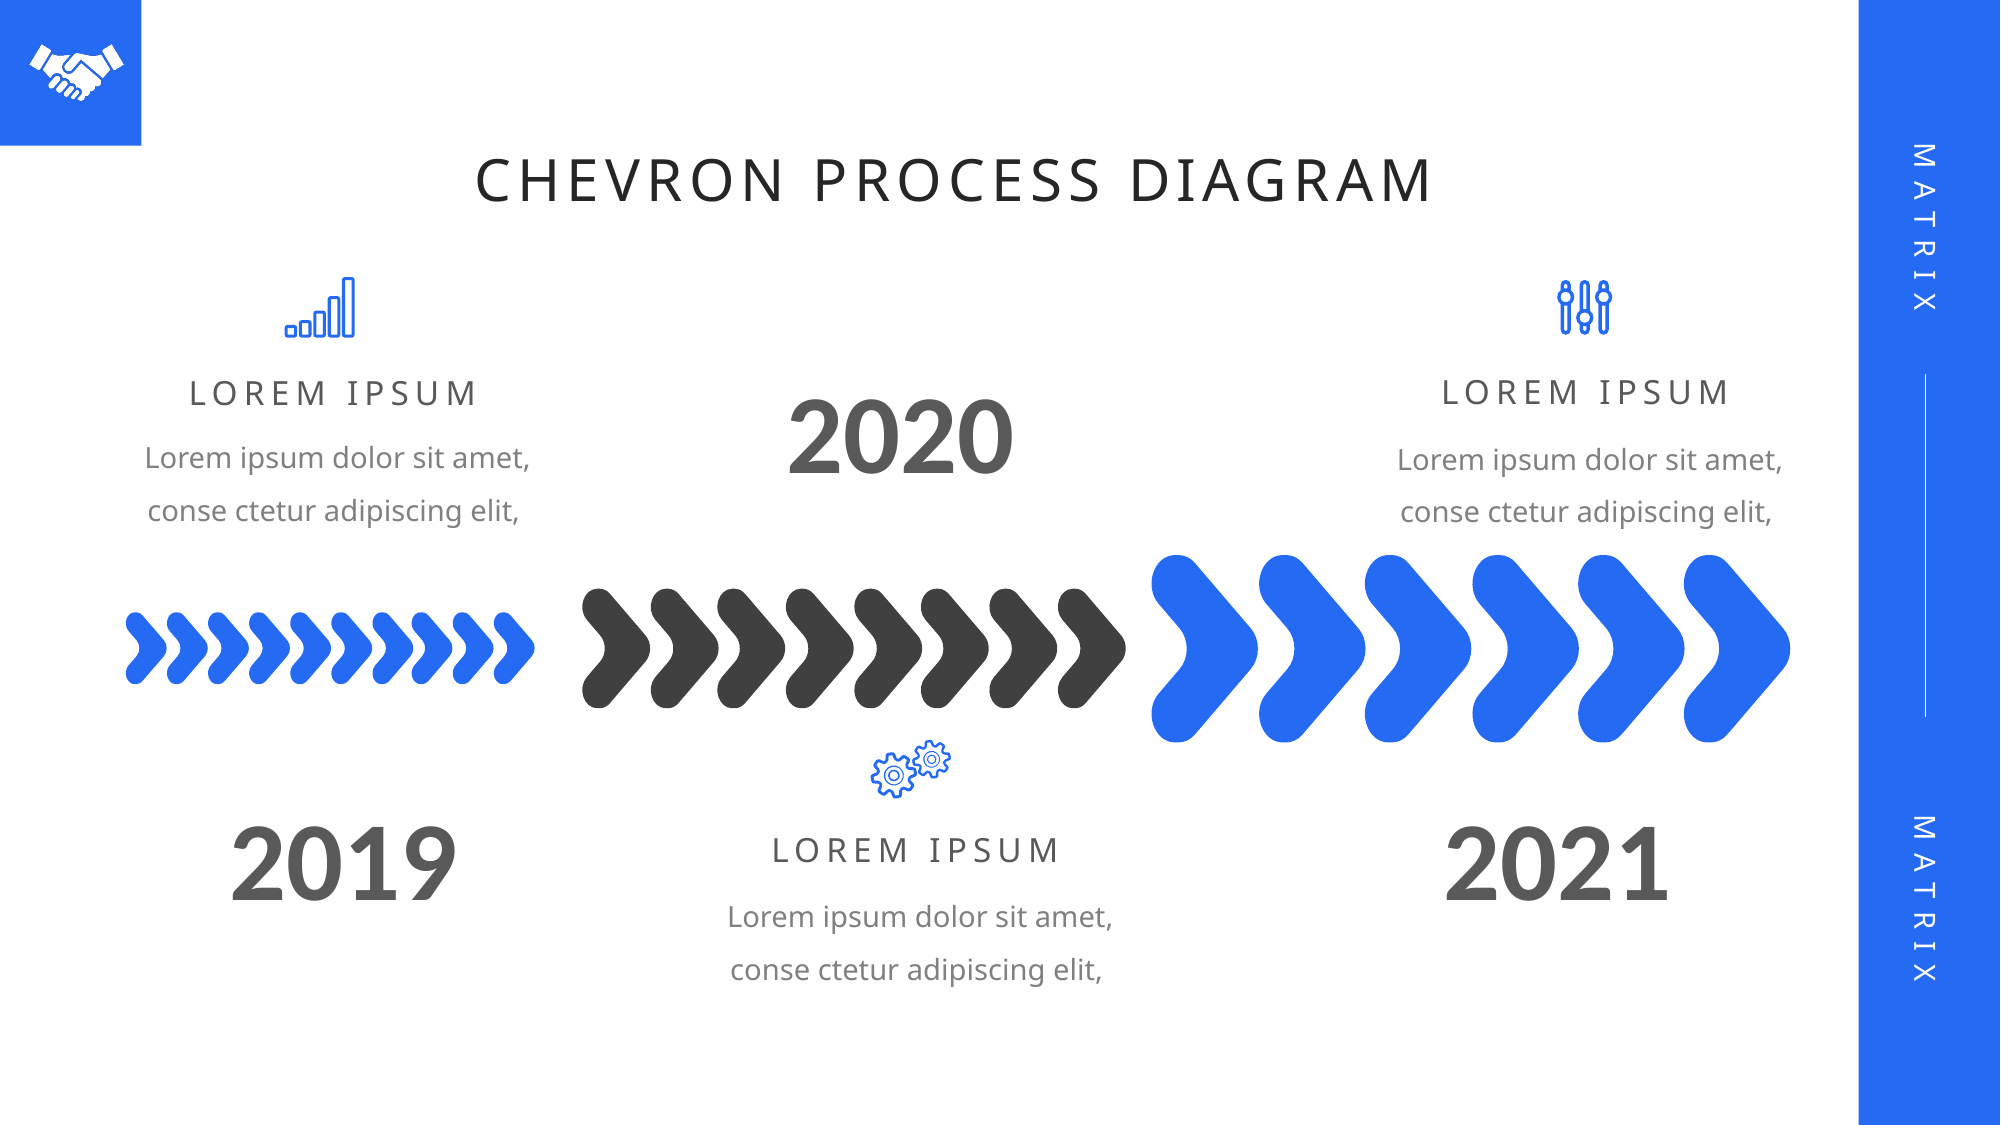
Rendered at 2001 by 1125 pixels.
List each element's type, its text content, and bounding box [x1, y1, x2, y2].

text_box CHEVRON PROCESS DIAGRAM [459, 135, 1449, 221]
text_box [650, 588, 719, 709]
text_box [208, 612, 249, 685]
text_box [166, 612, 208, 685]
text_box 2019 [214, 780, 473, 930]
text_box 2021 [1428, 780, 1687, 930]
text_box [1472, 555, 1579, 743]
text_box [331, 612, 373, 685]
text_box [1557, 279, 1613, 335]
text_box [411, 612, 453, 685]
text_box [1683, 555, 1791, 743]
text_box [920, 588, 989, 709]
text_box [717, 588, 786, 709]
text_box [1151, 555, 1258, 743]
text_box [1578, 555, 1685, 743]
text_box [125, 612, 167, 685]
text_box [1259, 555, 1366, 743]
text_box Lorem ipsum dolor sit amet, conse ctetur adipiscing elit, [1355, 416, 1826, 536]
text_box [452, 612, 494, 685]
text_box [249, 612, 290, 685]
text_box LOREM IPSUM [173, 364, 491, 414]
text_box [582, 588, 651, 709]
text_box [869, 743, 953, 796]
text_box 2020 [772, 353, 1030, 504]
text_box [854, 588, 923, 709]
text_box [785, 588, 854, 709]
text_box [327, 277, 355, 338]
text_box [284, 320, 312, 338]
text_box [313, 310, 326, 338]
text_box LOREM IPSUM [756, 821, 1074, 873]
picture [24, 20, 129, 125]
text_box [372, 612, 414, 685]
text_box LOREM IPSUM [1426, 364, 1744, 416]
text_box [290, 612, 332, 685]
text_box [1364, 555, 1472, 743]
text_box Lorem ipsum dolor sit amet, conse ctetur adipiscing elit, [102, 414, 573, 535]
text_box [1057, 588, 1126, 709]
text_box [493, 612, 535, 685]
text_box Lorem ipsum dolor sit amet, conse ctetur adipiscing elit, [685, 873, 1156, 994]
text_box [989, 588, 1058, 709]
